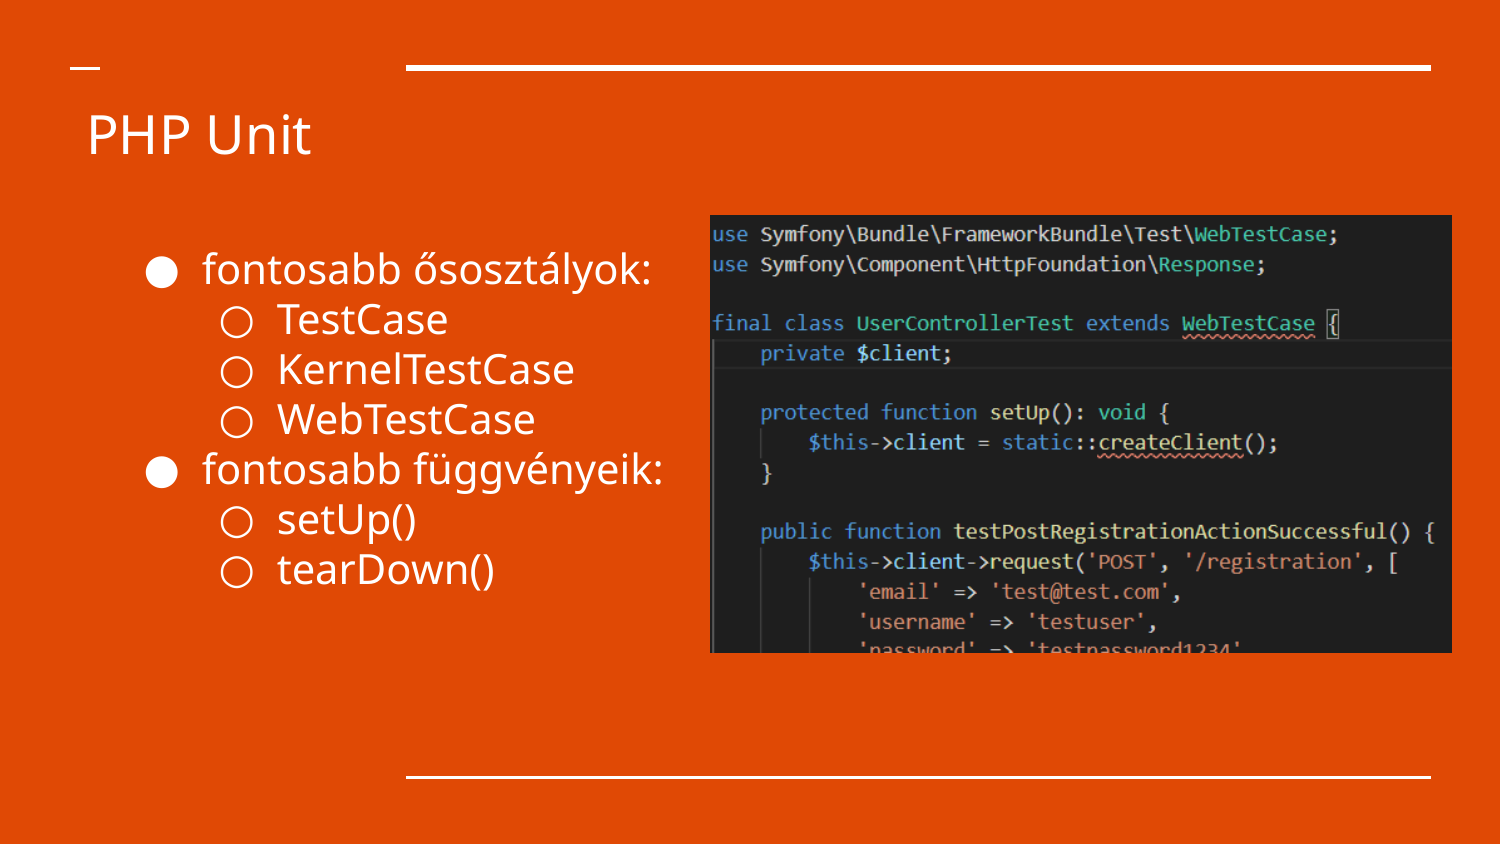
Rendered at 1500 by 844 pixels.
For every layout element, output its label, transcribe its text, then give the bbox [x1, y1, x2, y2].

picture [710, 215, 1452, 653]
text_box PHP Unit [71, 85, 1428, 181]
text_box fontosabb ősosztályok: TestCase KernelTestCase WebTestCase fontosabb függvényeik: setUp() tearDown() [111, 227, 705, 608]
